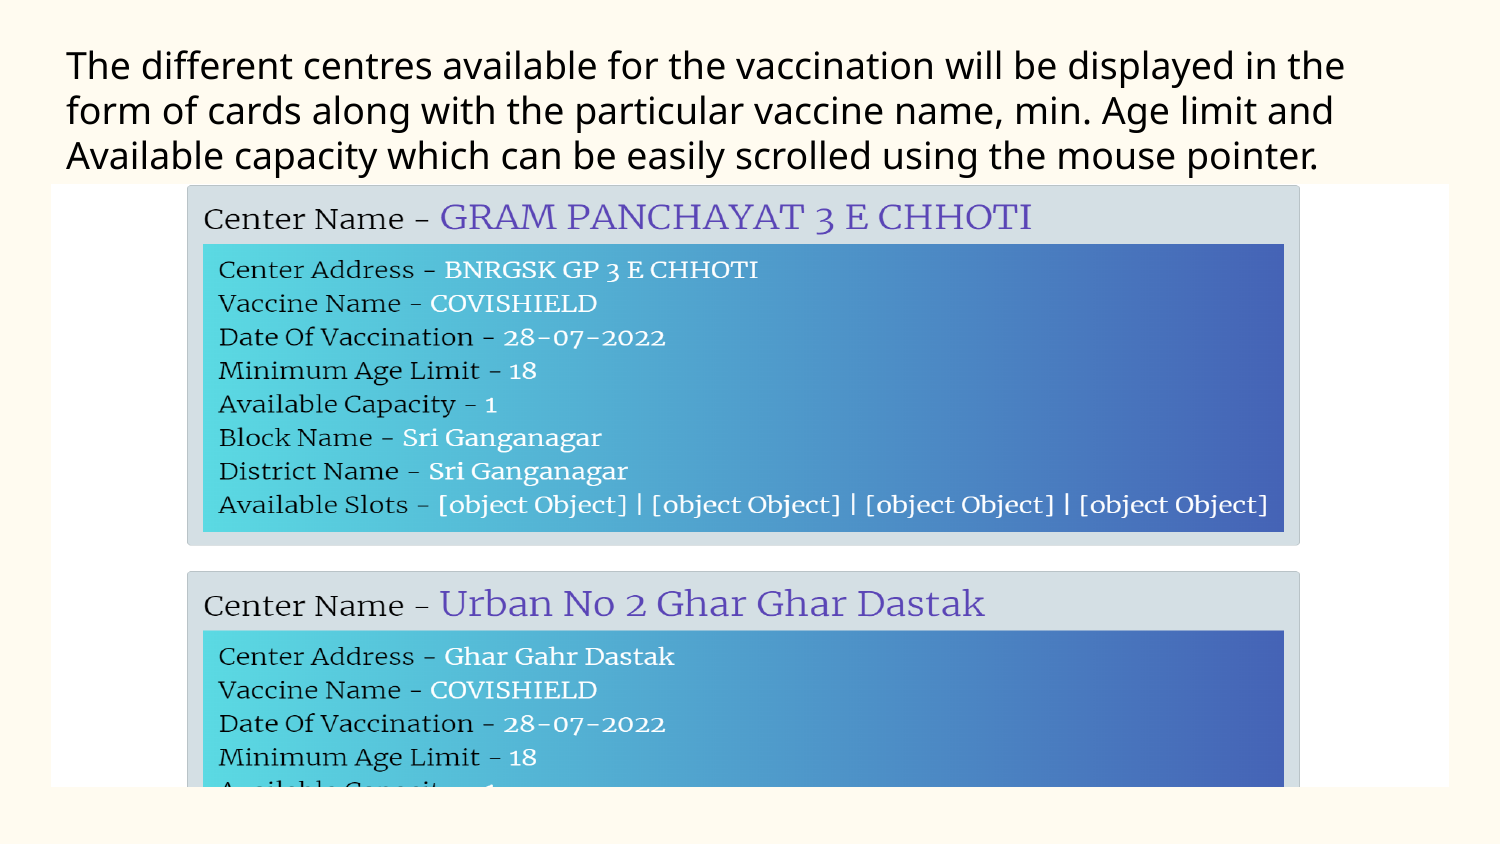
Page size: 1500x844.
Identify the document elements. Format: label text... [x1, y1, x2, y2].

title The different centres available for the vaccination will be displayed in the form of cards along with the particular vaccine name, min. Age limit and Available capacity which can be easily scrolled using the mouse pointer. [51, 26, 1449, 183]
picture [50, 183, 1450, 787]
